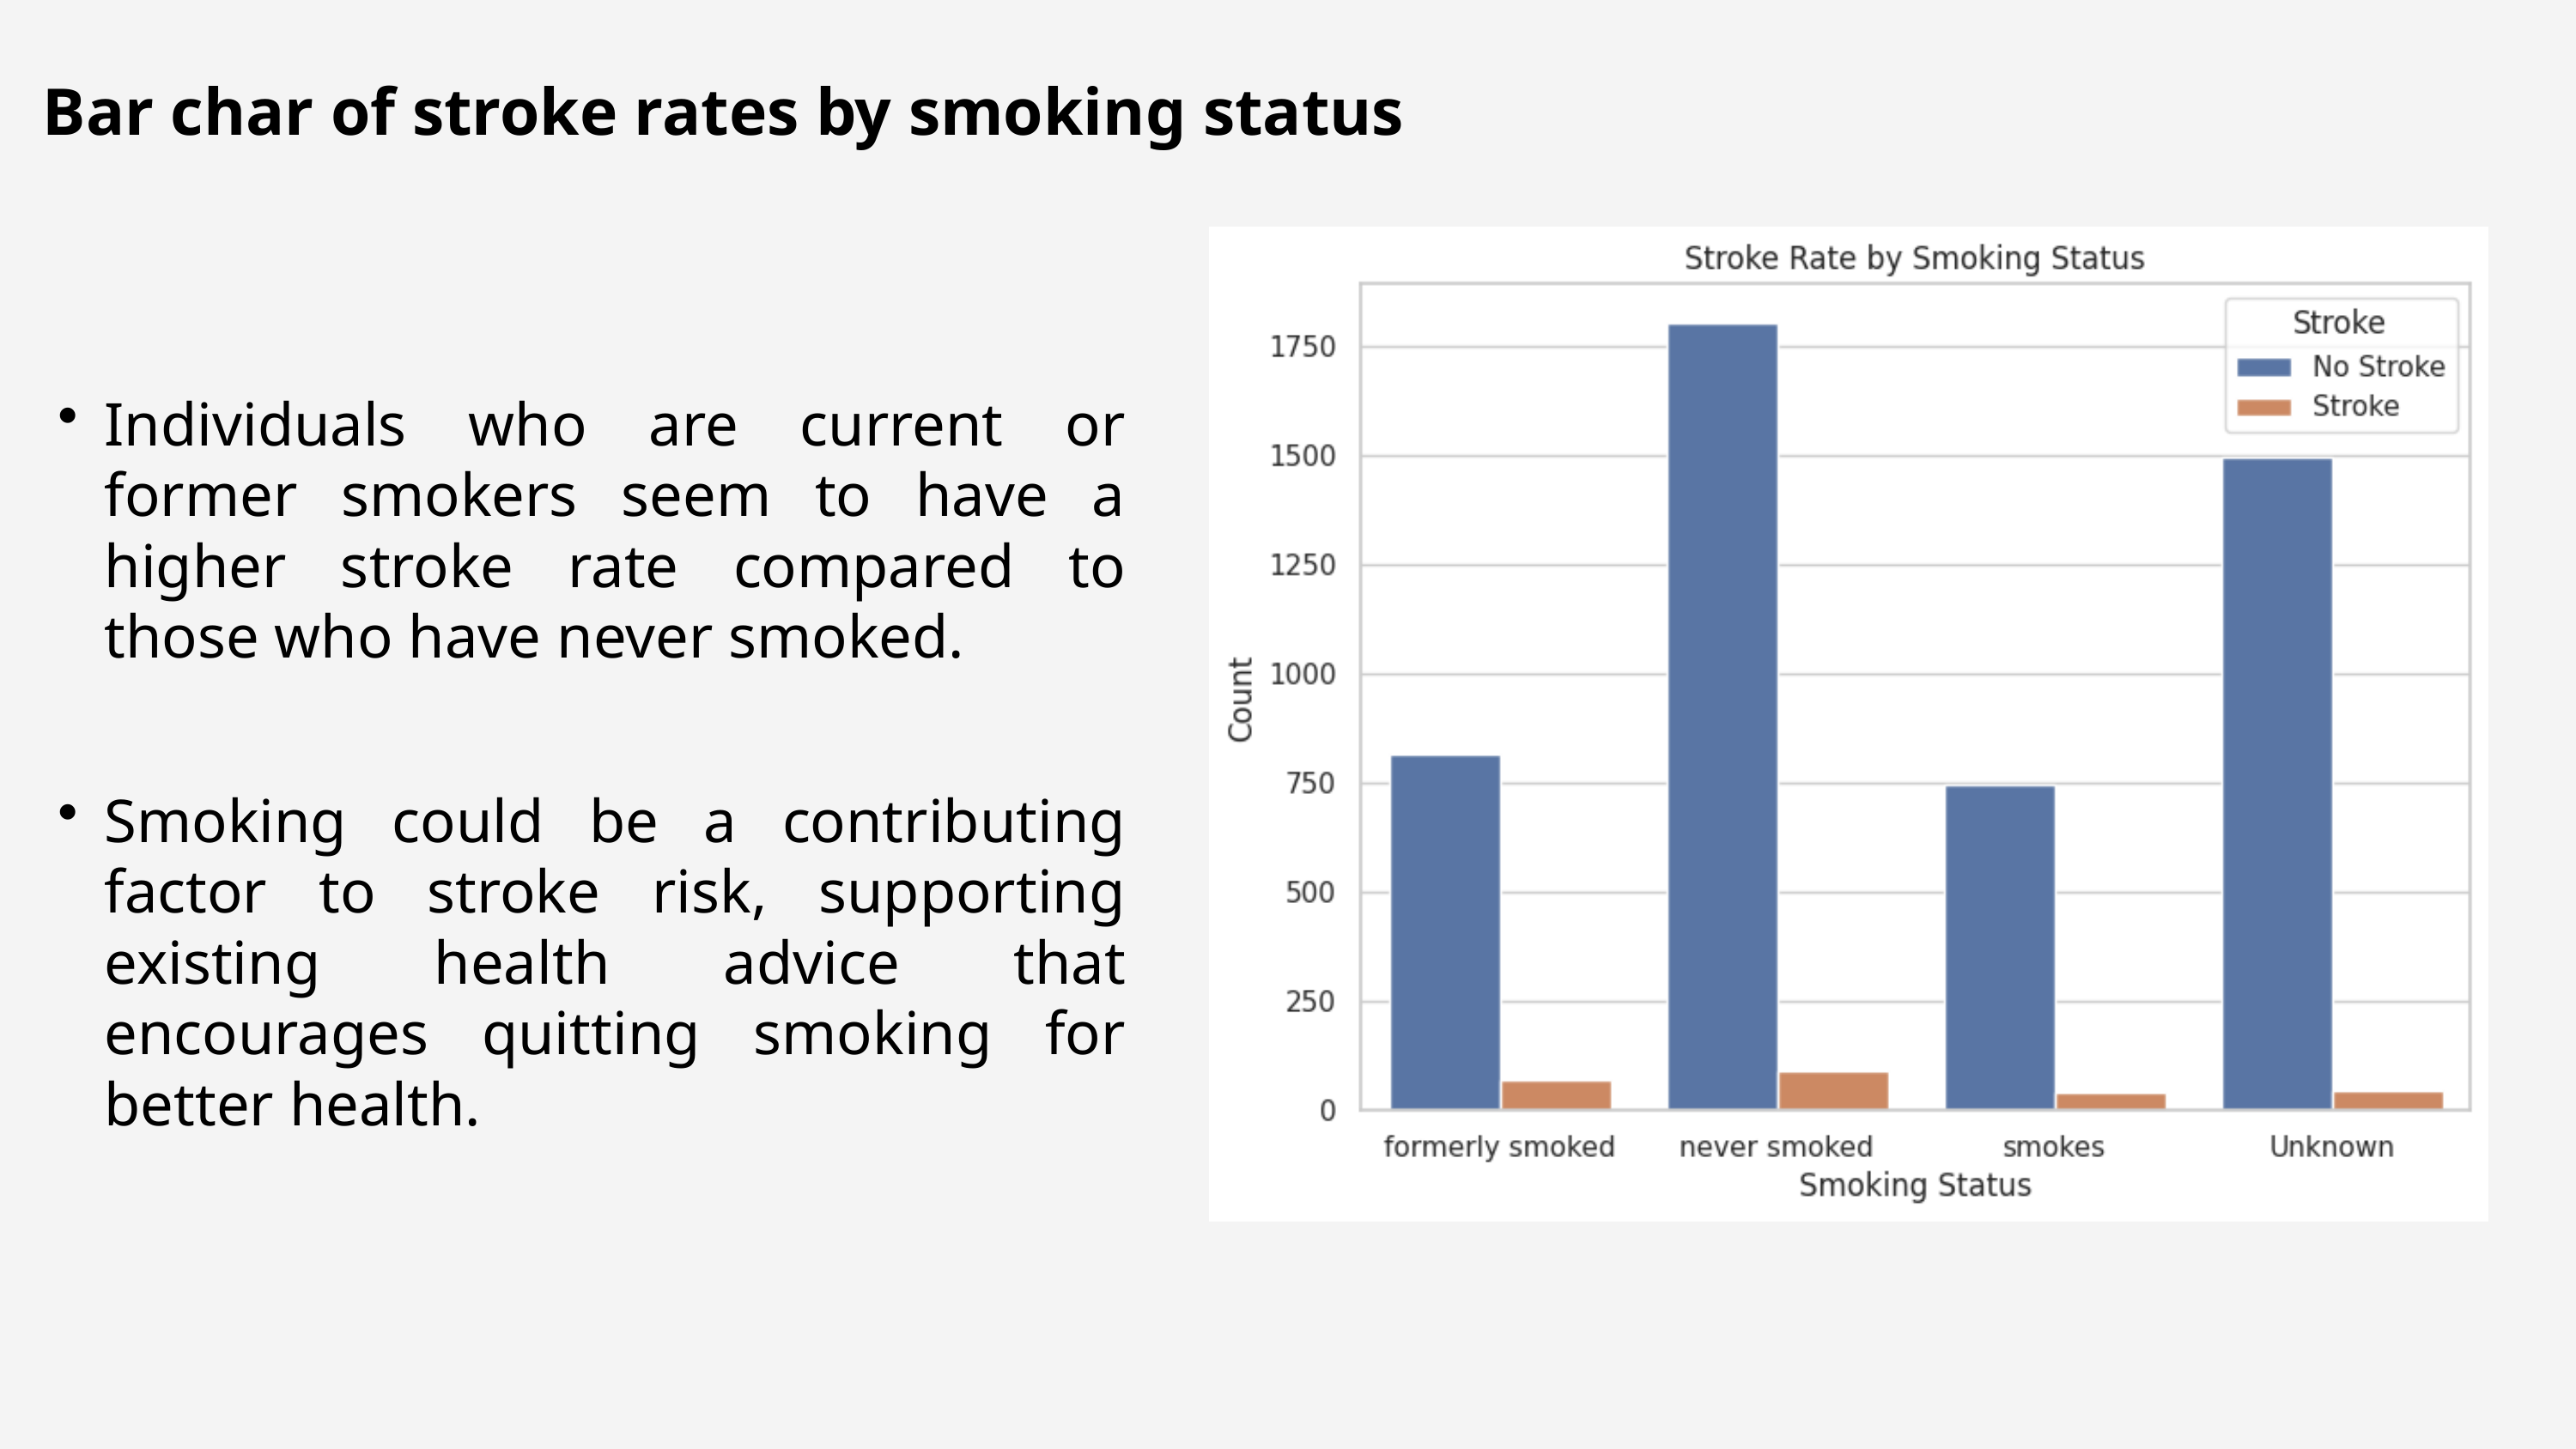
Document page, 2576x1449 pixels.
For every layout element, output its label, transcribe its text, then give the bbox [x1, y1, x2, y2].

text_box Individuals who are current or former smokers seem to have a higher stroke rate compared to those who have never smoked. Smoking could be a contributing factor to stroke risk, supporting existing health advice that encourages quitting smoking for better health. [58, 386, 1127, 1138]
picture [1208, 227, 2489, 1222]
text_box Bar char of stroke rates by smoking status [42, 70, 1441, 148]
